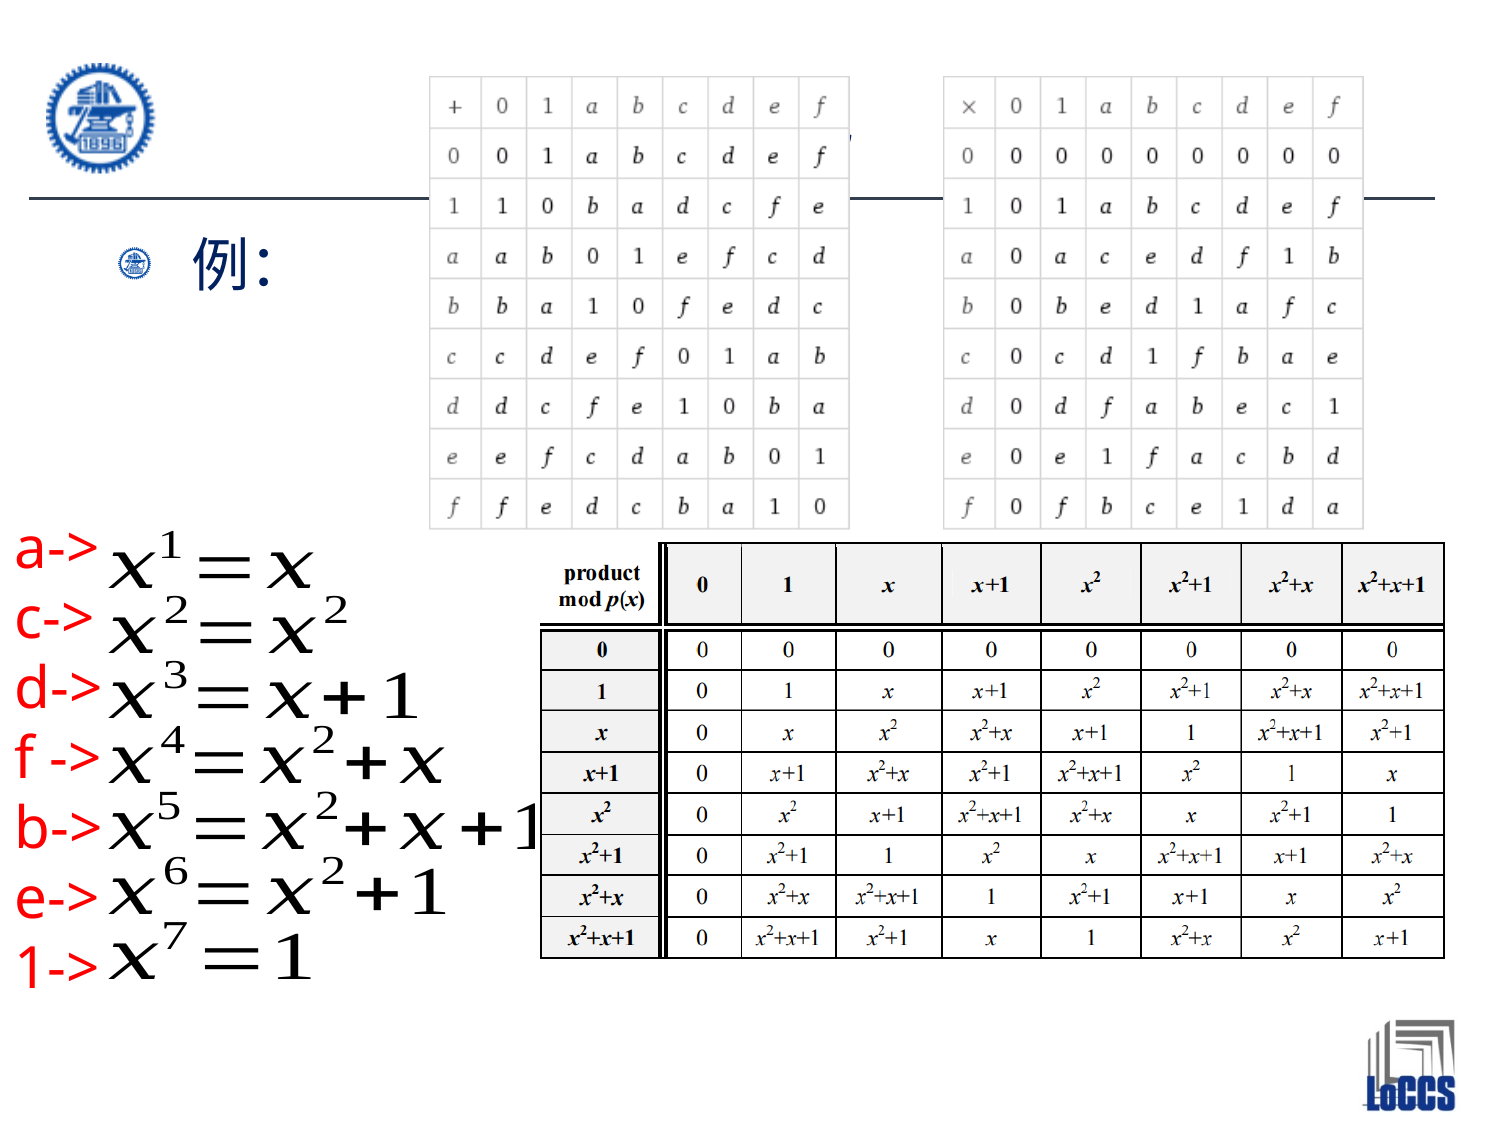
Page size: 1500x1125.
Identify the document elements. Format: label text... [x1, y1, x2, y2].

picture [46, 63, 103, 176]
text_box a-> c-> d-> f -> b-> e-> 1-> [0, 502, 332, 1078]
picture [1358, 1016, 1459, 1114]
picture [118, 247, 152, 280]
picture [429, 76, 1447, 963]
title 有限域 [103, 59, 1397, 180]
